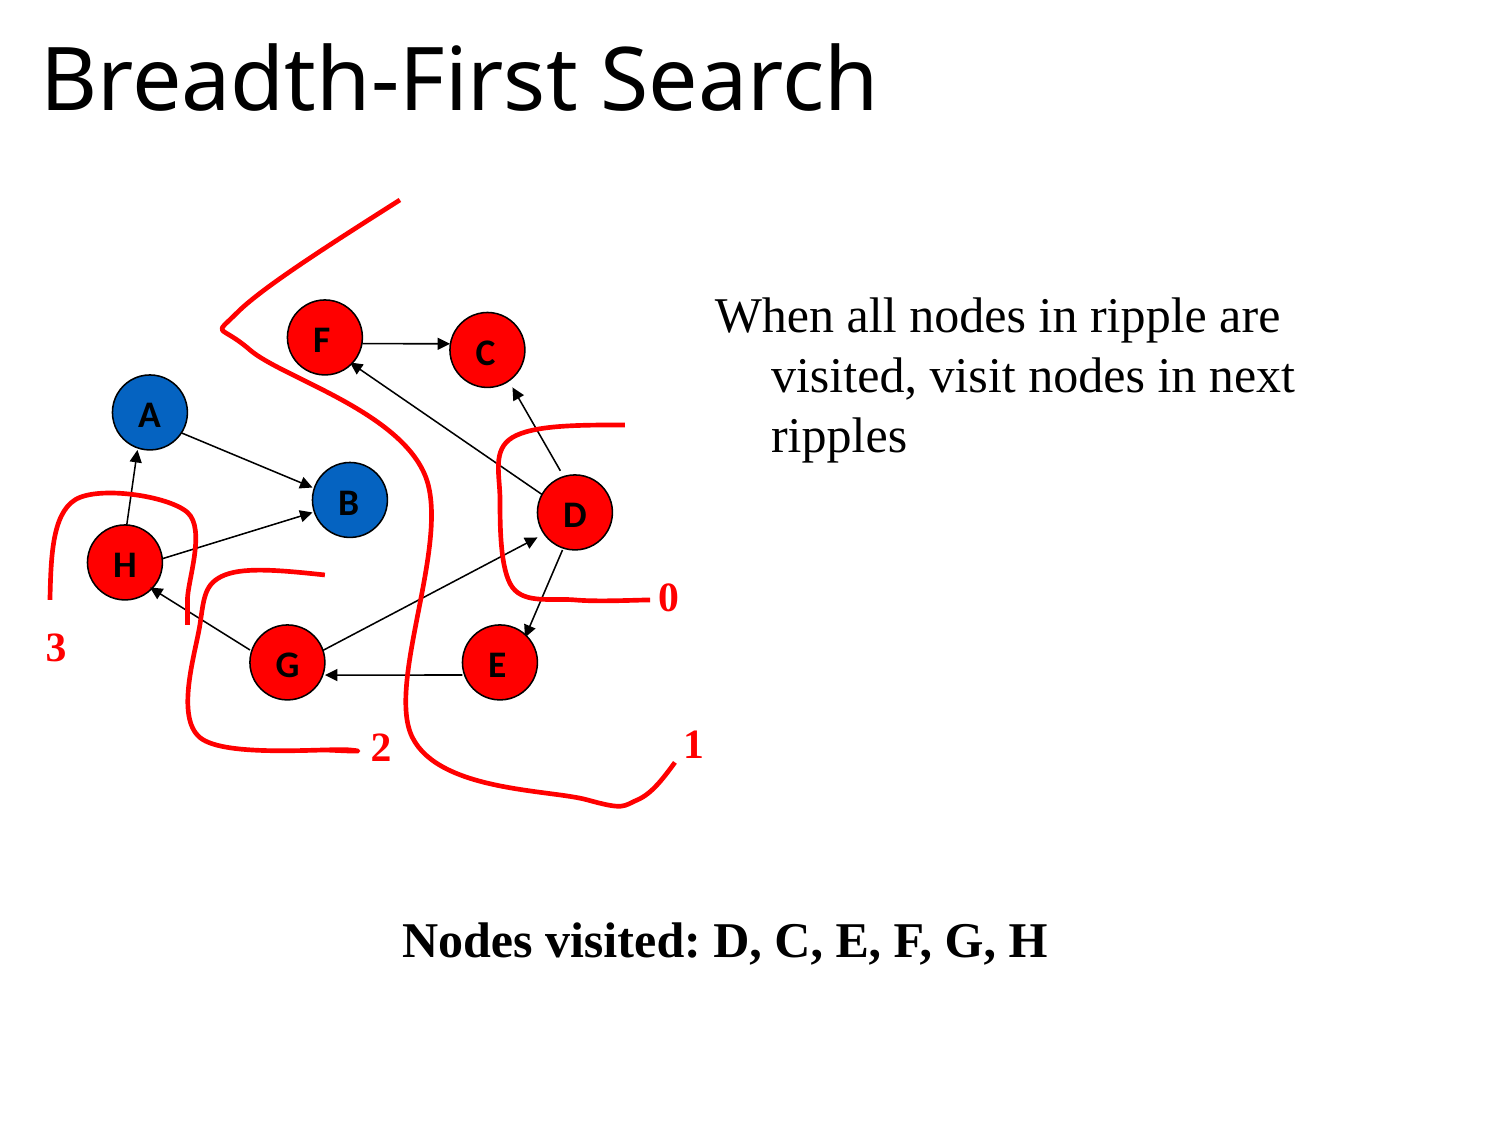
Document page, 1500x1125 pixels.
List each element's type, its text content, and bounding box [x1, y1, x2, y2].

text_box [49, 492, 196, 625]
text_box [187, 570, 359, 752]
text_box [182, 432, 313, 489]
text_box B [312, 462, 388, 538]
text_box Nodes visited: D, C, E, F, G, H [249, 899, 1200, 975]
text_box [498, 424, 645, 601]
text_box [87, 403, 175, 488]
text_box [512, 387, 537, 429]
text_box When all nodes in ripple are visited, visit nodes in next ripples [699, 274, 1325, 470]
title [25, 26, 1469, 138]
text_box [325, 668, 407, 682]
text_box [662, 709, 725, 775]
text_box [196, 510, 313, 549]
text_box 2 [349, 712, 413, 778]
text_box C [461, 312, 525, 388]
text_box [24, 612, 88, 678]
text_box 0 [637, 562, 700, 628]
text_box A [112, 374, 188, 450]
text_box [222, 199, 666, 807]
